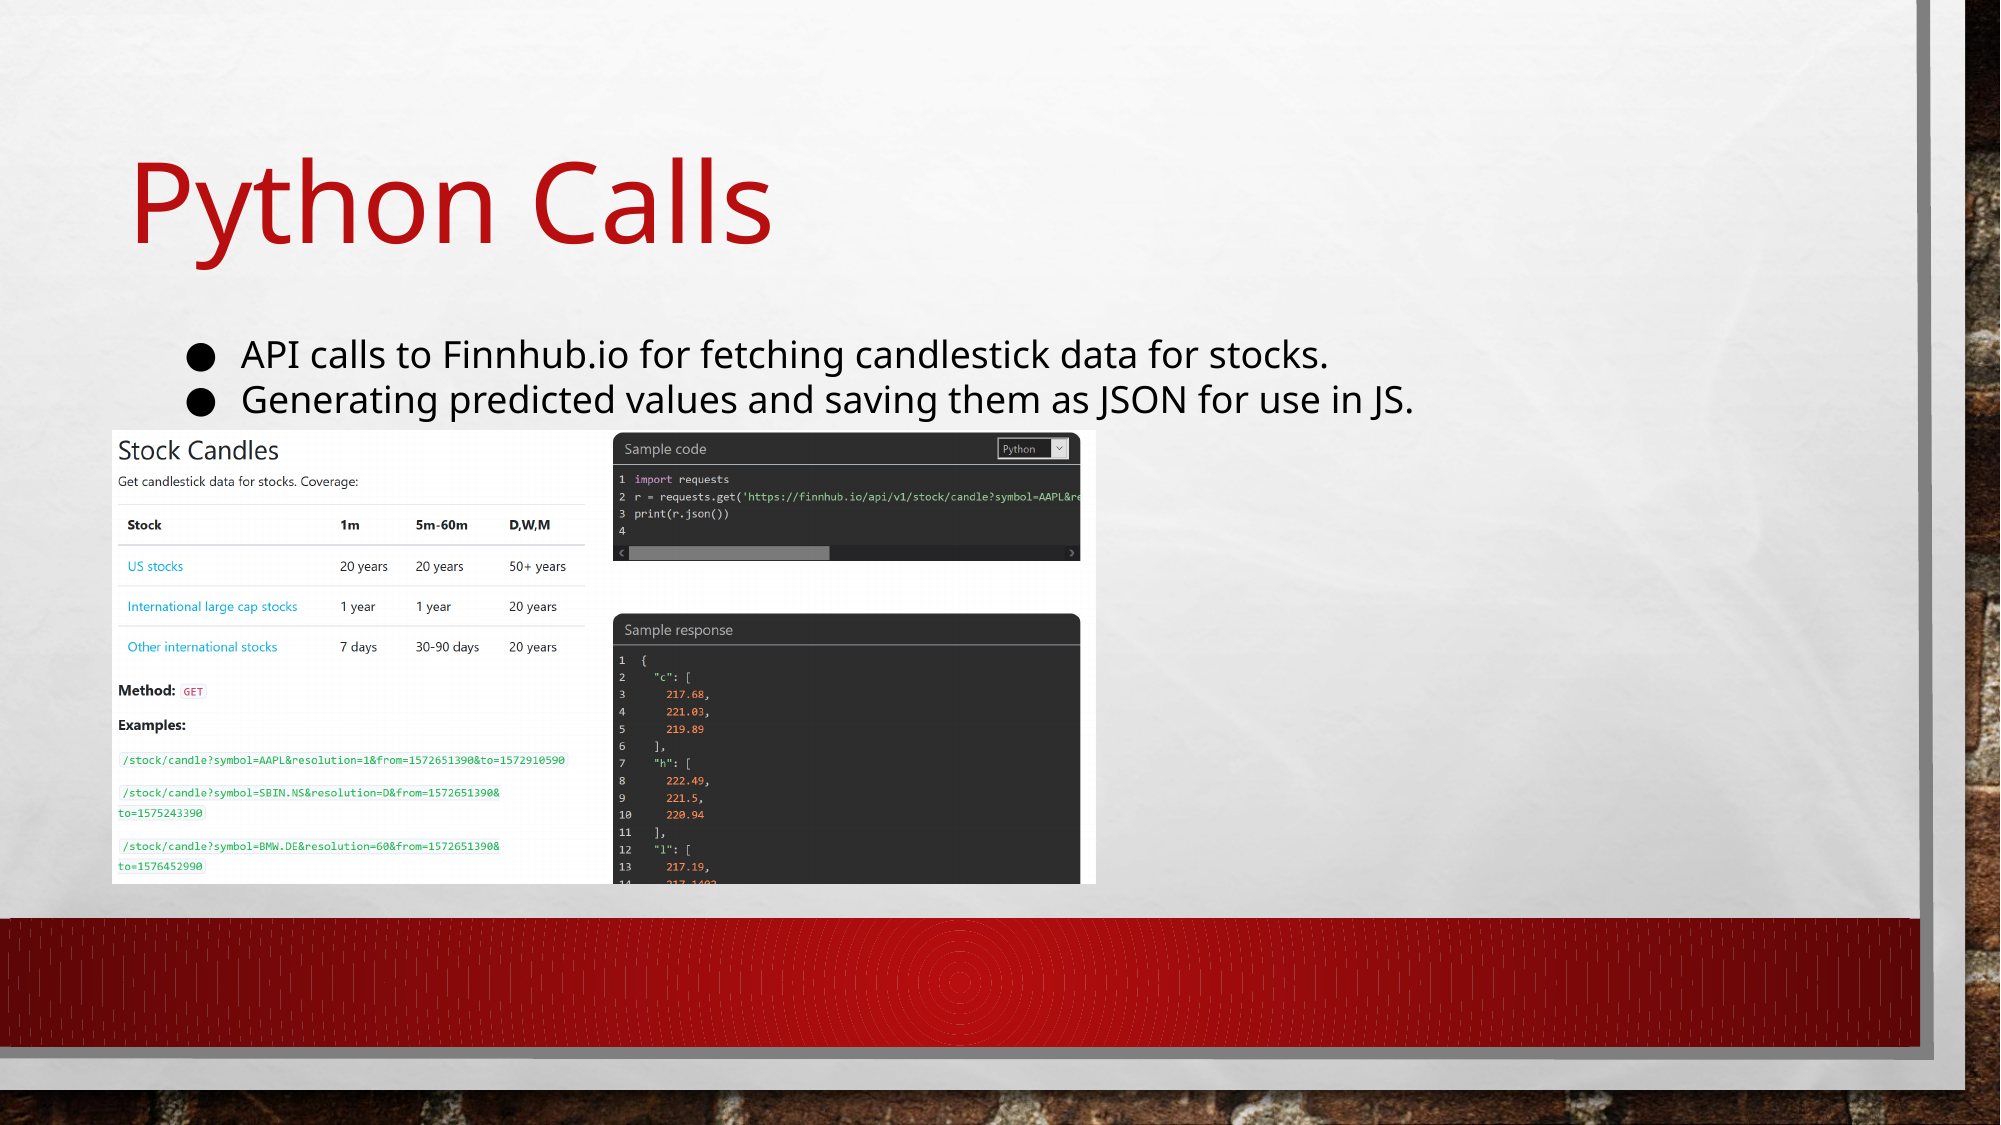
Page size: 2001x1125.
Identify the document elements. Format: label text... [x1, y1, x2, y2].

picture [0, 0, 2001, 1125]
text_box API calls to Finnhub.io for fetching candlestick data for stocks. Generating predicted values and saving them as JSON for use in JS. [150, 315, 1563, 759]
title Python Calls [112, 112, 1818, 302]
picture [0, 0, 1919, 918]
